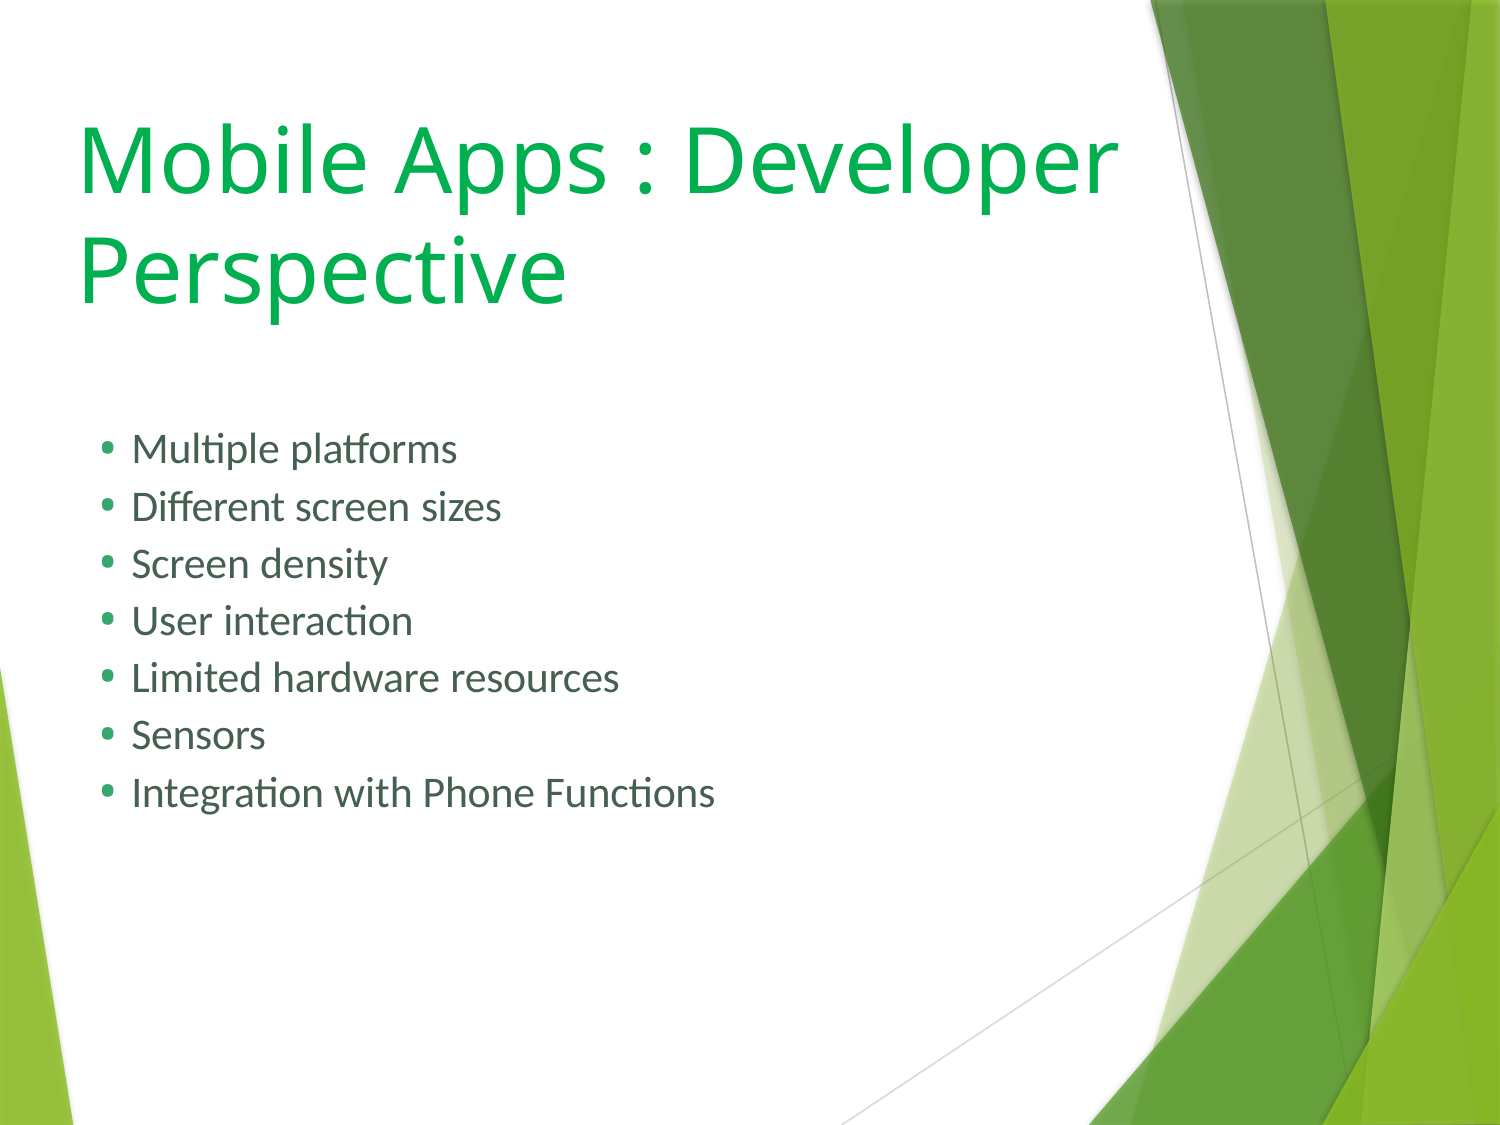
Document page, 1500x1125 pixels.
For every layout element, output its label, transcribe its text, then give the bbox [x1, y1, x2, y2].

title Mobile Apps : Developer Perspective [75, 99, 1425, 322]
text_box Multiple platforms Different screen sizes Screen density User interaction Limited hardware resources Sensors Integration with Phone Functions [98, 413, 723, 816]
